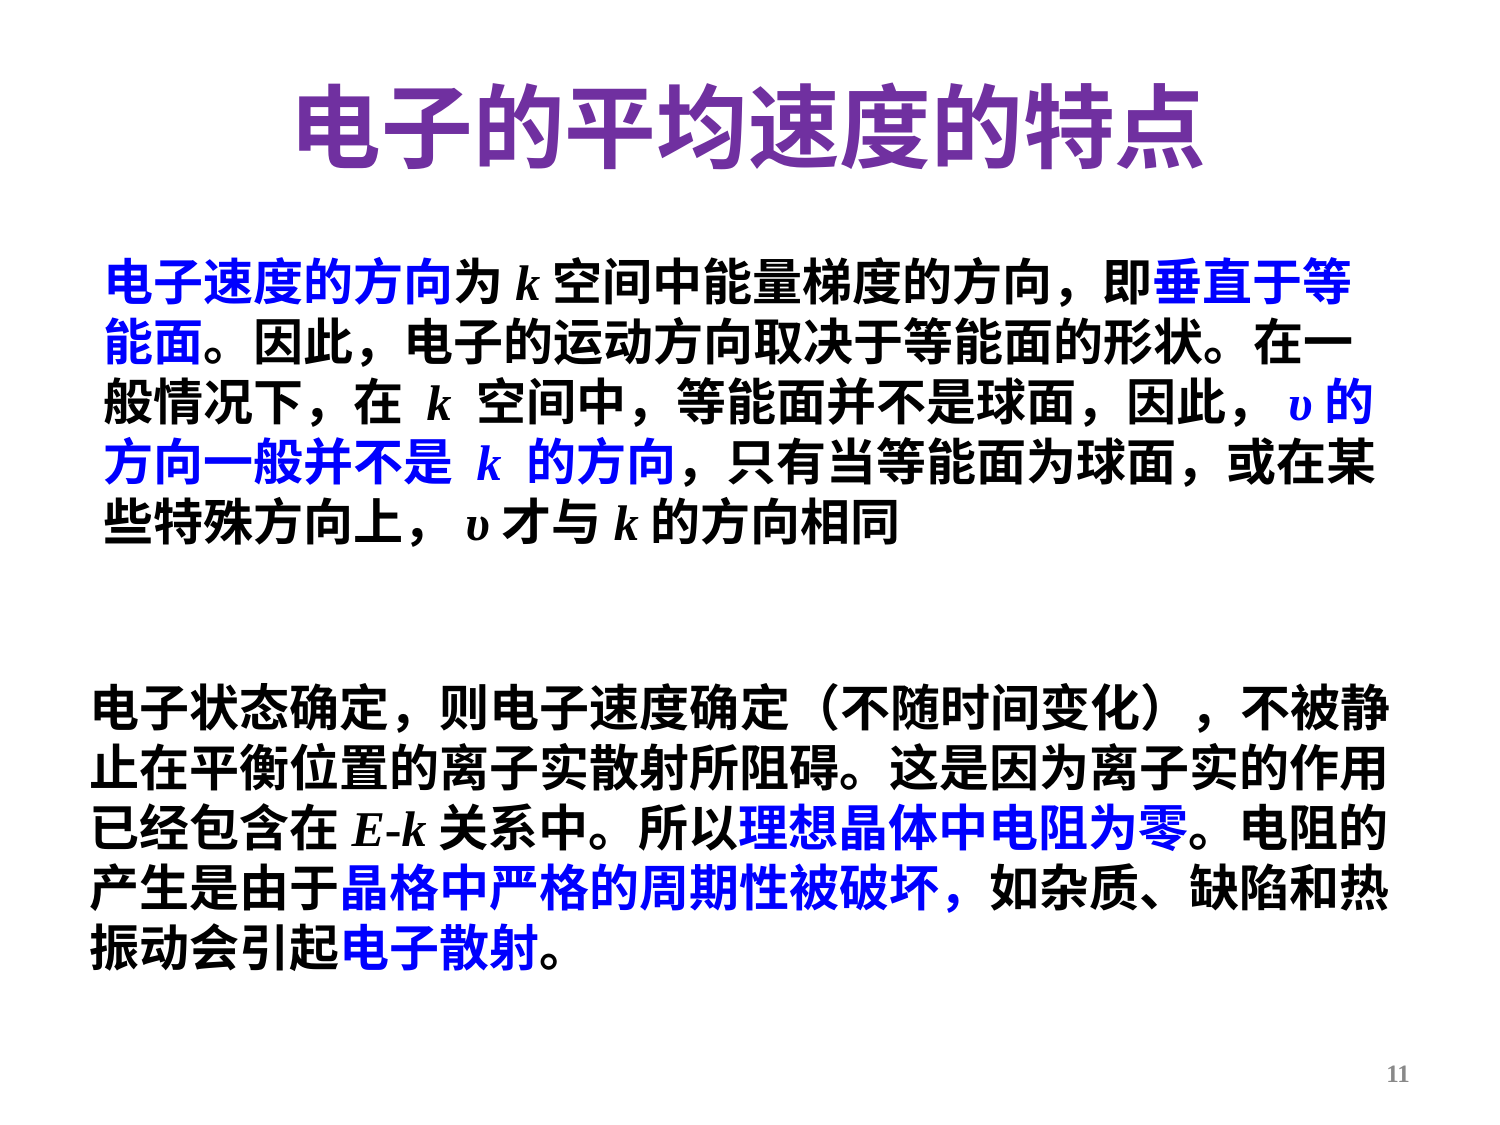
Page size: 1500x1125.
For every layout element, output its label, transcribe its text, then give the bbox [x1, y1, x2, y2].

text_box 电子状态确定，则电子速度确定（不随时间变化），不被静止在平衡位置的离子实散射所阻碍。这是因为离子实的作用已经包含在E-k关系中。所以理想晶体中电阻为零。电阻的产生是由于晶格中严格的周期性被破坏，如杂质、缺陷和热振动会引起电子散射。 [74, 668, 1425, 941]
text_box 电子的平均速度的特点 [274, 30, 1225, 219]
text_box 电子速度的方向为k空间中能量梯度的方向，即垂直于等能面。因此，电子的运动方向取决于等能面的形状。在一般情况下，在 k 空间中，等能面并不是球面，因此，υ的方向一般并不是 k 的方向，只有当等能面为球面，或在某些特殊方向上，υ才与k的方向相同 [88, 243, 1412, 559]
slide_number 11 [1074, 1042, 1425, 1103]
